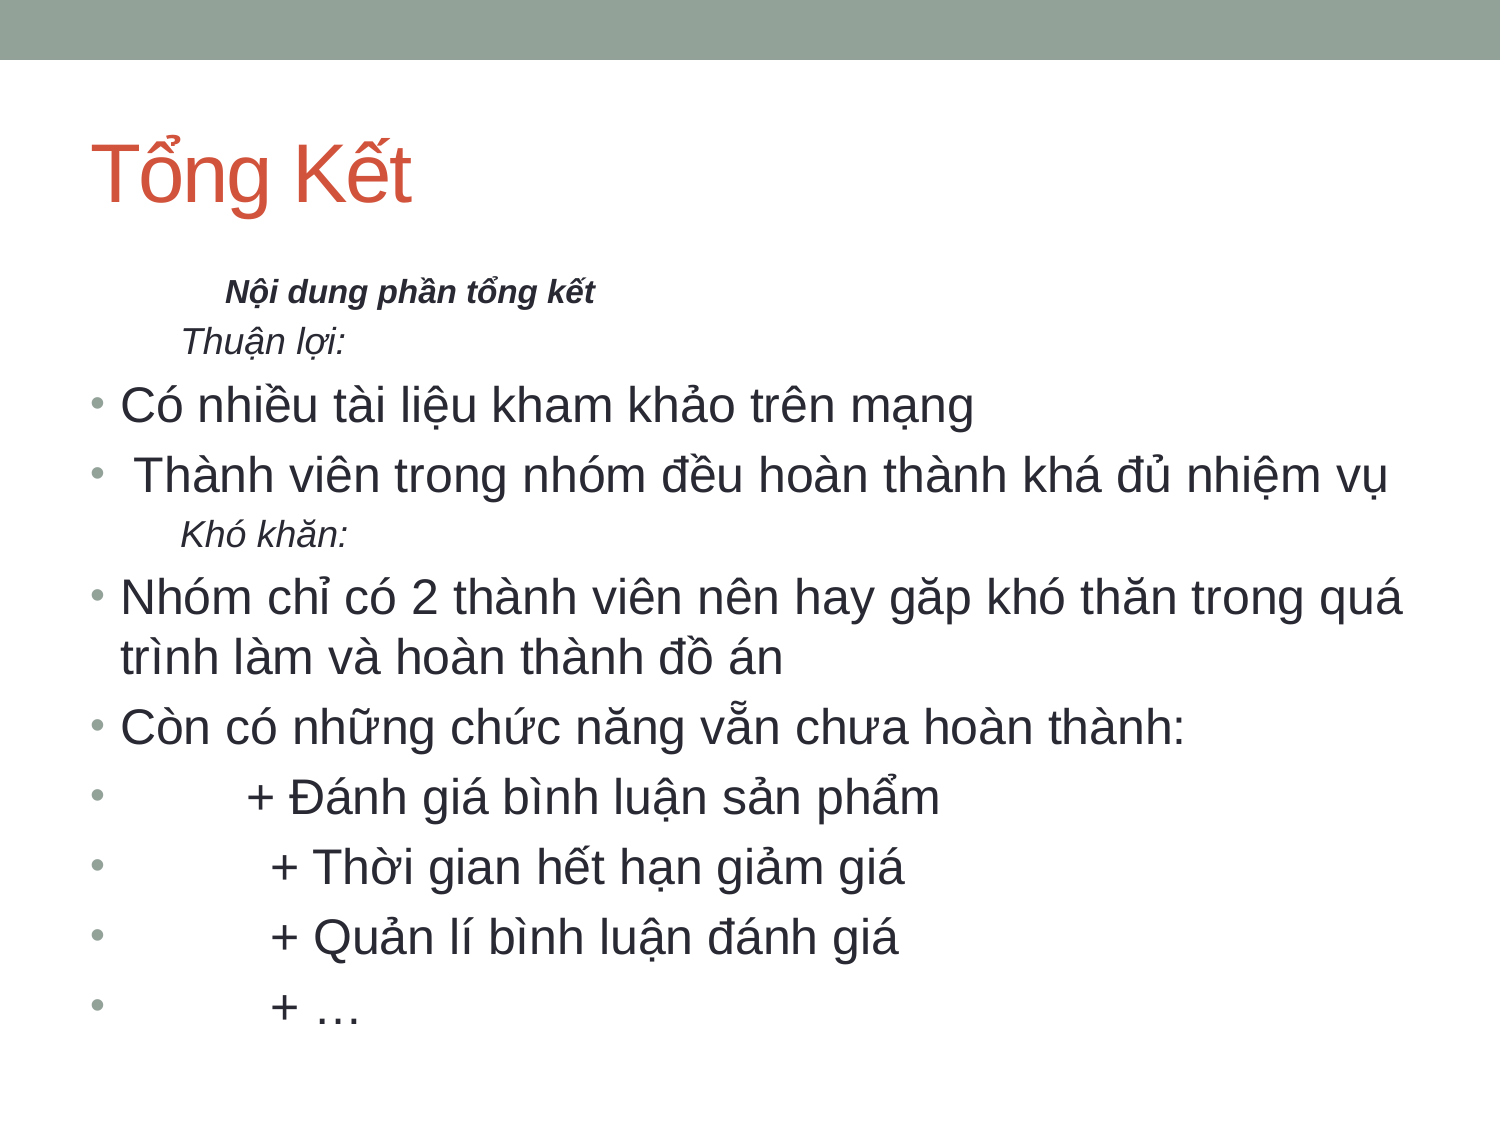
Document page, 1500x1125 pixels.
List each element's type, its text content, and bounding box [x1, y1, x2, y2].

list Nội dung phần tổng kết Thuận lợi: Có nhiều tài liệu kham khảo trên mạng Thành viên trong nhóm đều hoàn thành khá đủ nhiệm vụ Khó khăn: Nhóm chỉ có 2 thành viên nên hay găp khó thăn trong quá trình làm và hoàn thành đồ án Còn có những chức năng vẵn chưa hoàn thành: + Đánh giá bình luận sản phẩm + Thời gian hết hạn giảm giá + Quản lí bình luận đánh giá + … [75, 262, 1425, 1063]
title Tổng Kết [75, 87, 1425, 250]
